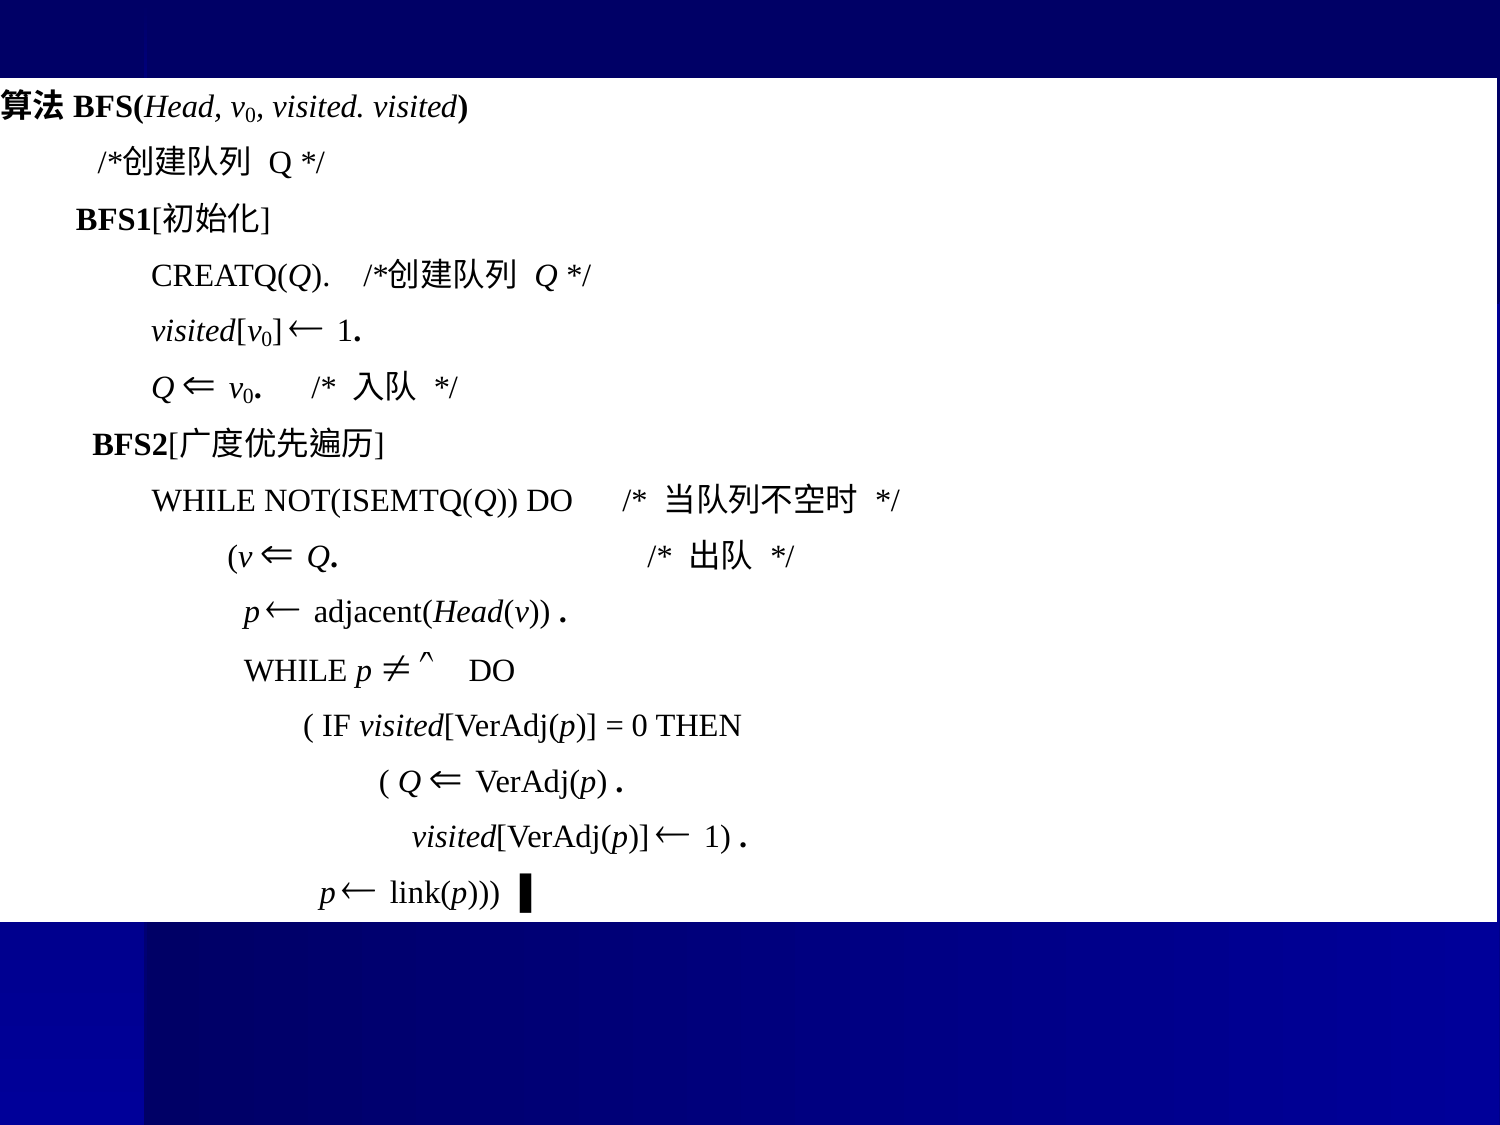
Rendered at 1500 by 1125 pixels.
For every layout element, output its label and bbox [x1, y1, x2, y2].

text_box [0, 77, 1498, 923]
